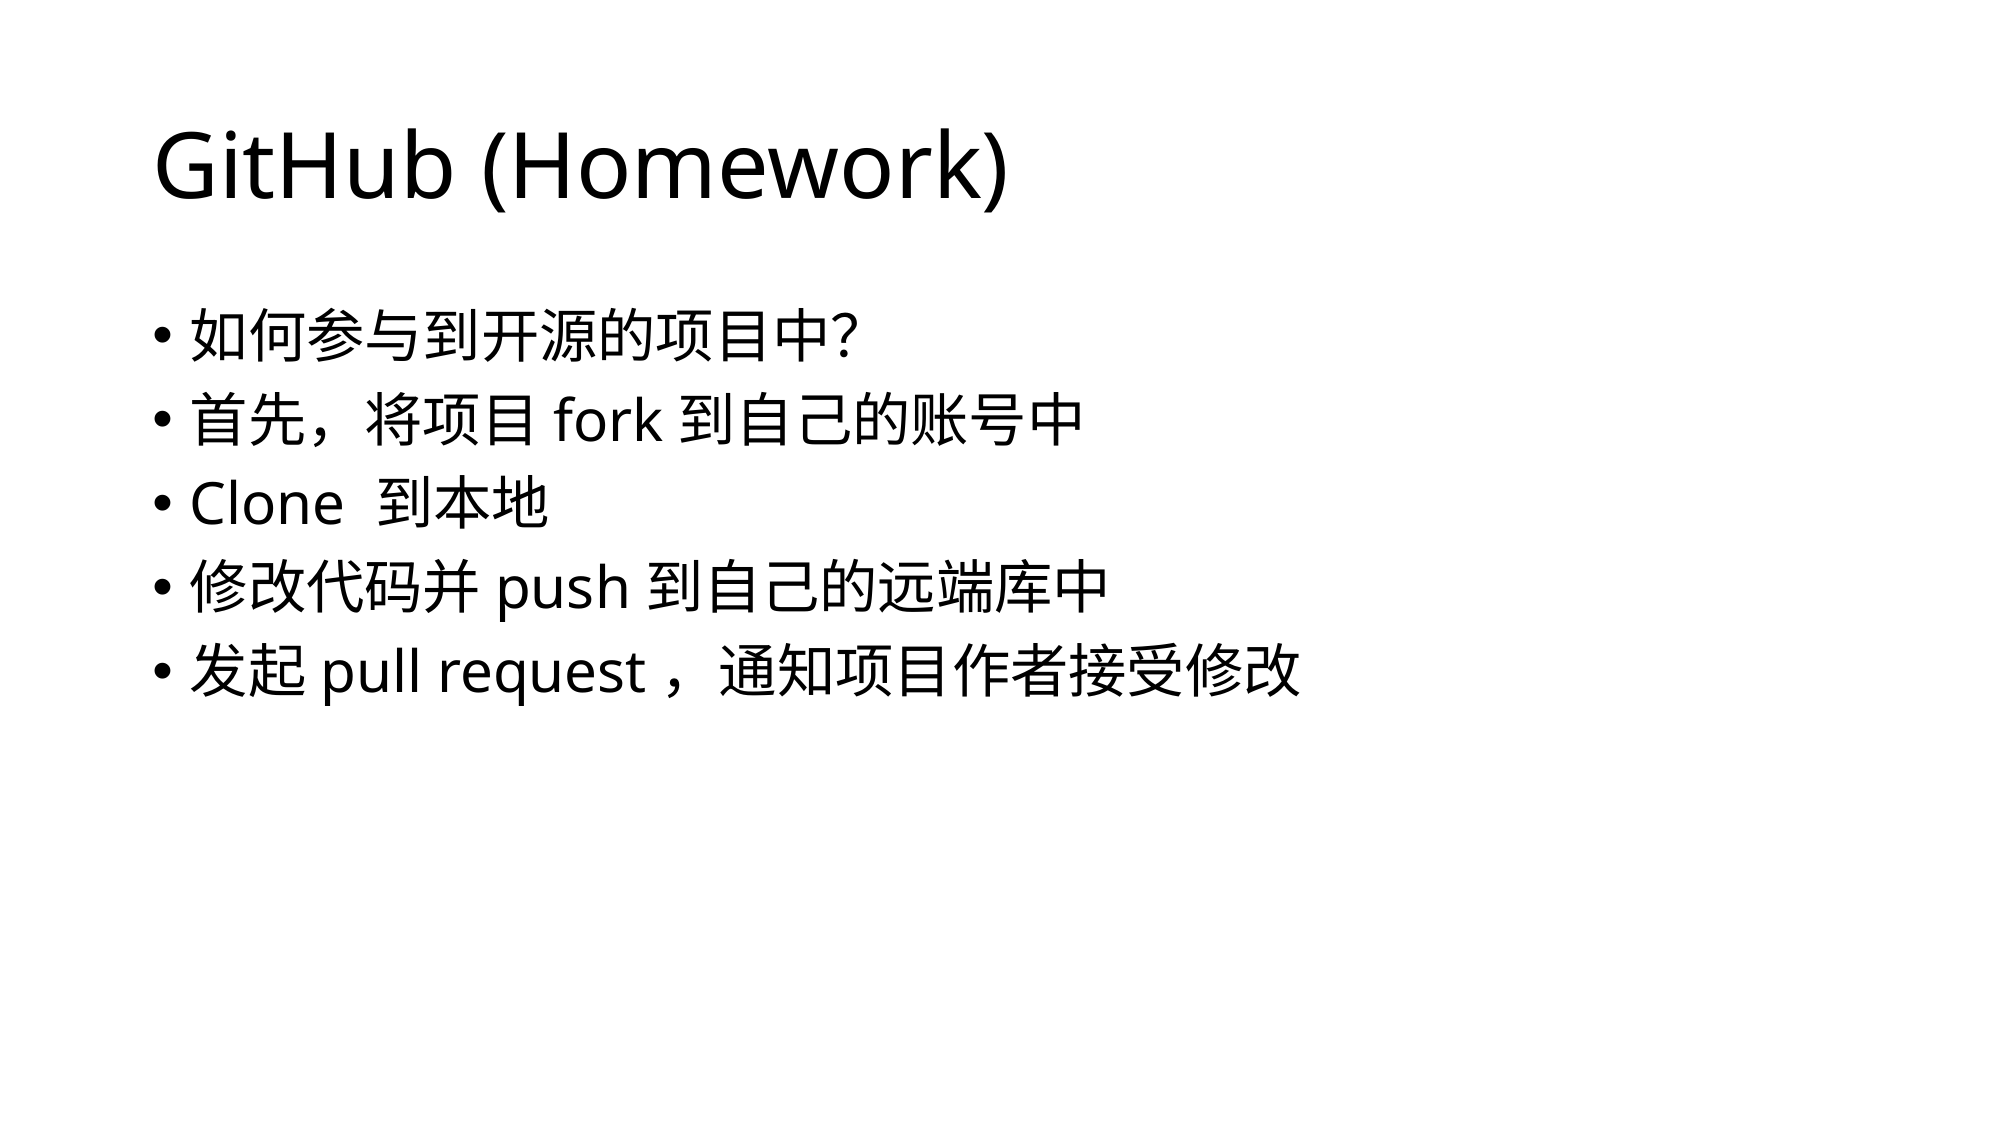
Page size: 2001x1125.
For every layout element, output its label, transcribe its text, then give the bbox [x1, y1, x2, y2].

list 如何参与到开源的项目中？ 首先，将项目fork到自己的账号中 Clone 到本地 修改代码并push到自己的远端库中 发起pull request，通知项目作者接受修改 [137, 299, 1863, 1014]
title GitHub (Homework) [137, 59, 1863, 278]
